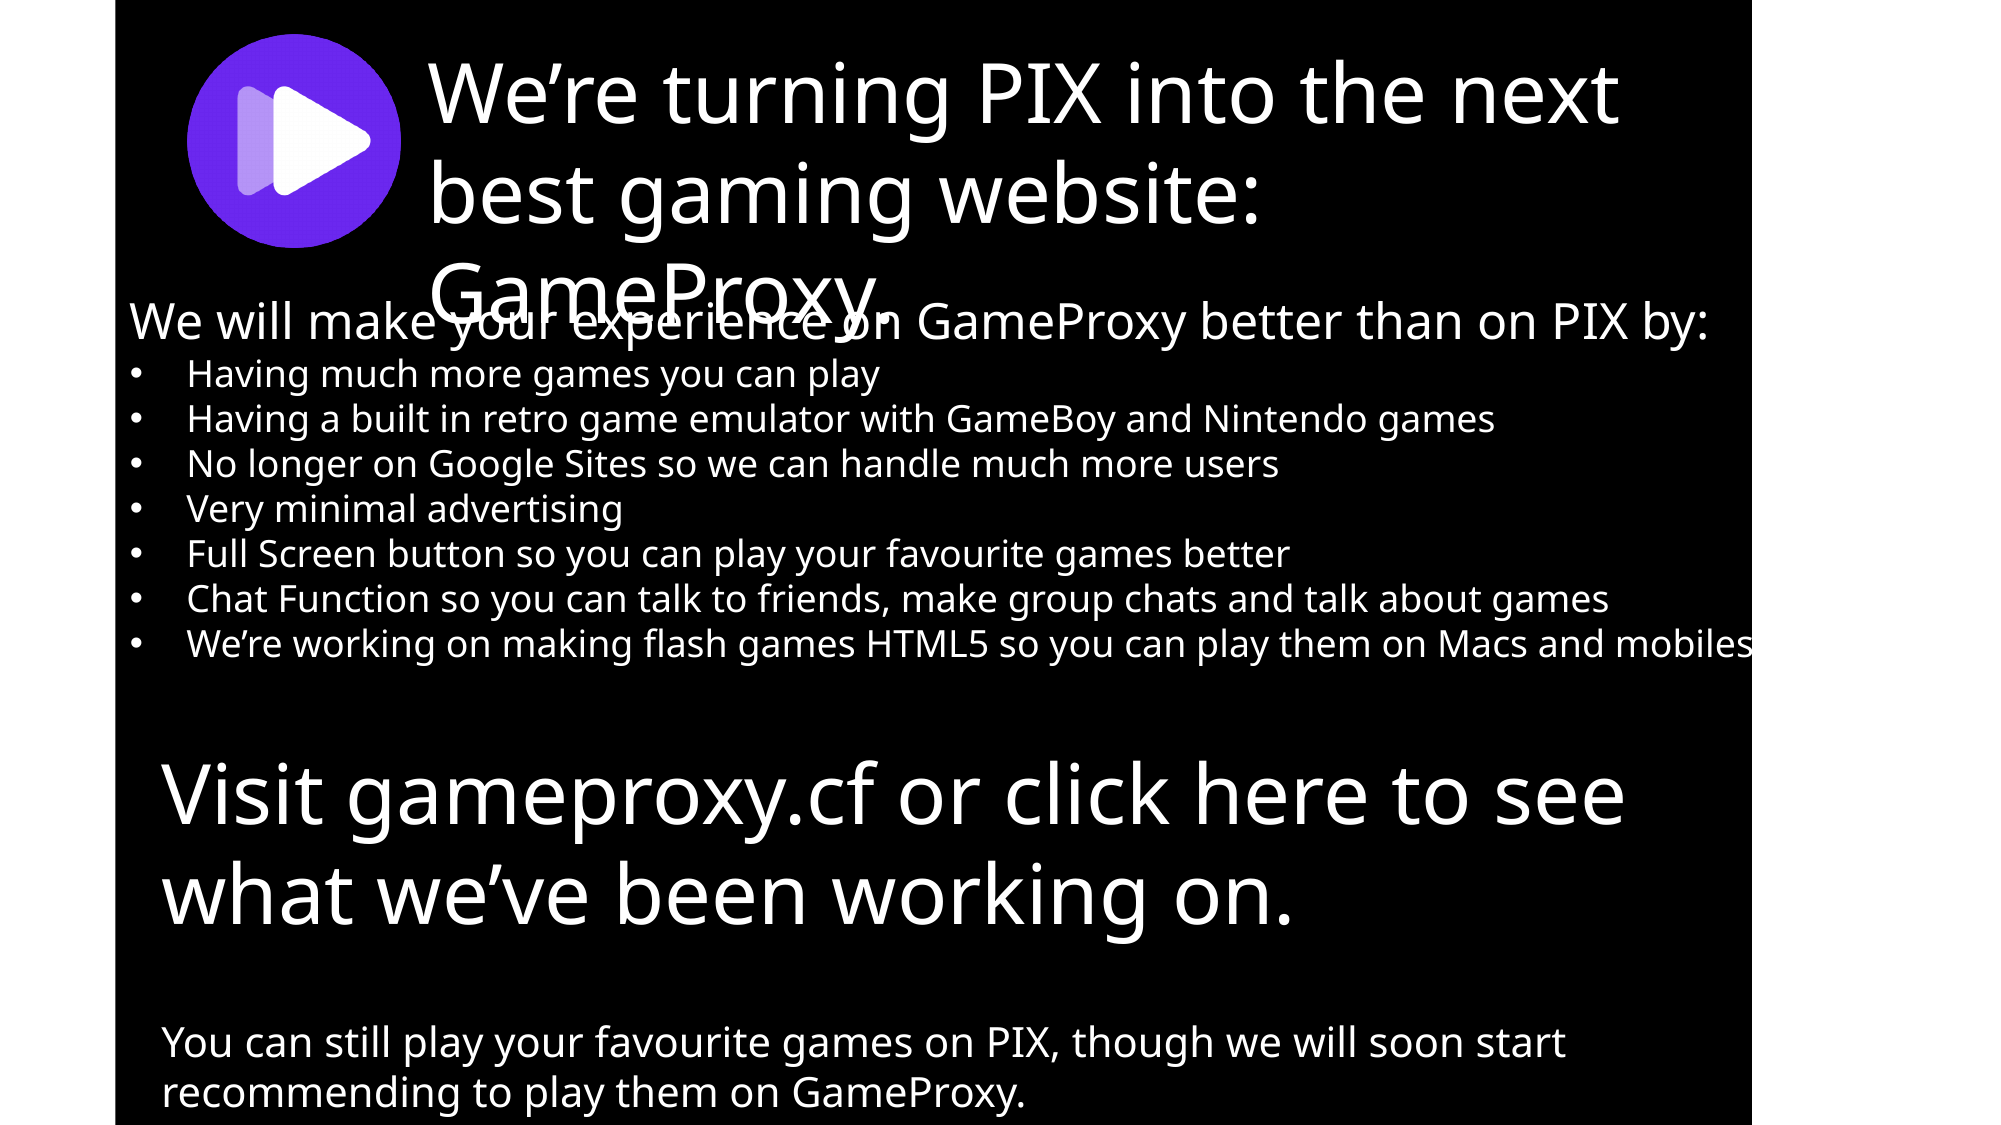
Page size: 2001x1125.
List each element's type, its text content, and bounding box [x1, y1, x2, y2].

text_box We will make your experience on GameProxy better than on PIX by: Having much more games you can play Having a built in retro game emulator with GameBoy and Nintendo games No longer on Google Sites so we can handle much more users Very minimal advertising Full Screen button so you can play your favourite games better Chat Function so you can talk to friends, make group chats and talk about games We’re working on making flash games HTML5 so you can play them on Macs and mobiles [115, 282, 1784, 672]
text_box Visit gameproxy.cf or click here to see what we’ve been working on. [146, 733, 1711, 949]
text_box [114, 0, 1753, 1125]
text_box We’re turning PIX into the next best gaming website: GameProxy. [412, 32, 1752, 282]
picture [187, 34, 401, 248]
text_box You can still play your favourite games on PIX, though we will soon start recommending to play them on GameProxy. [146, 1008, 1784, 1124]
